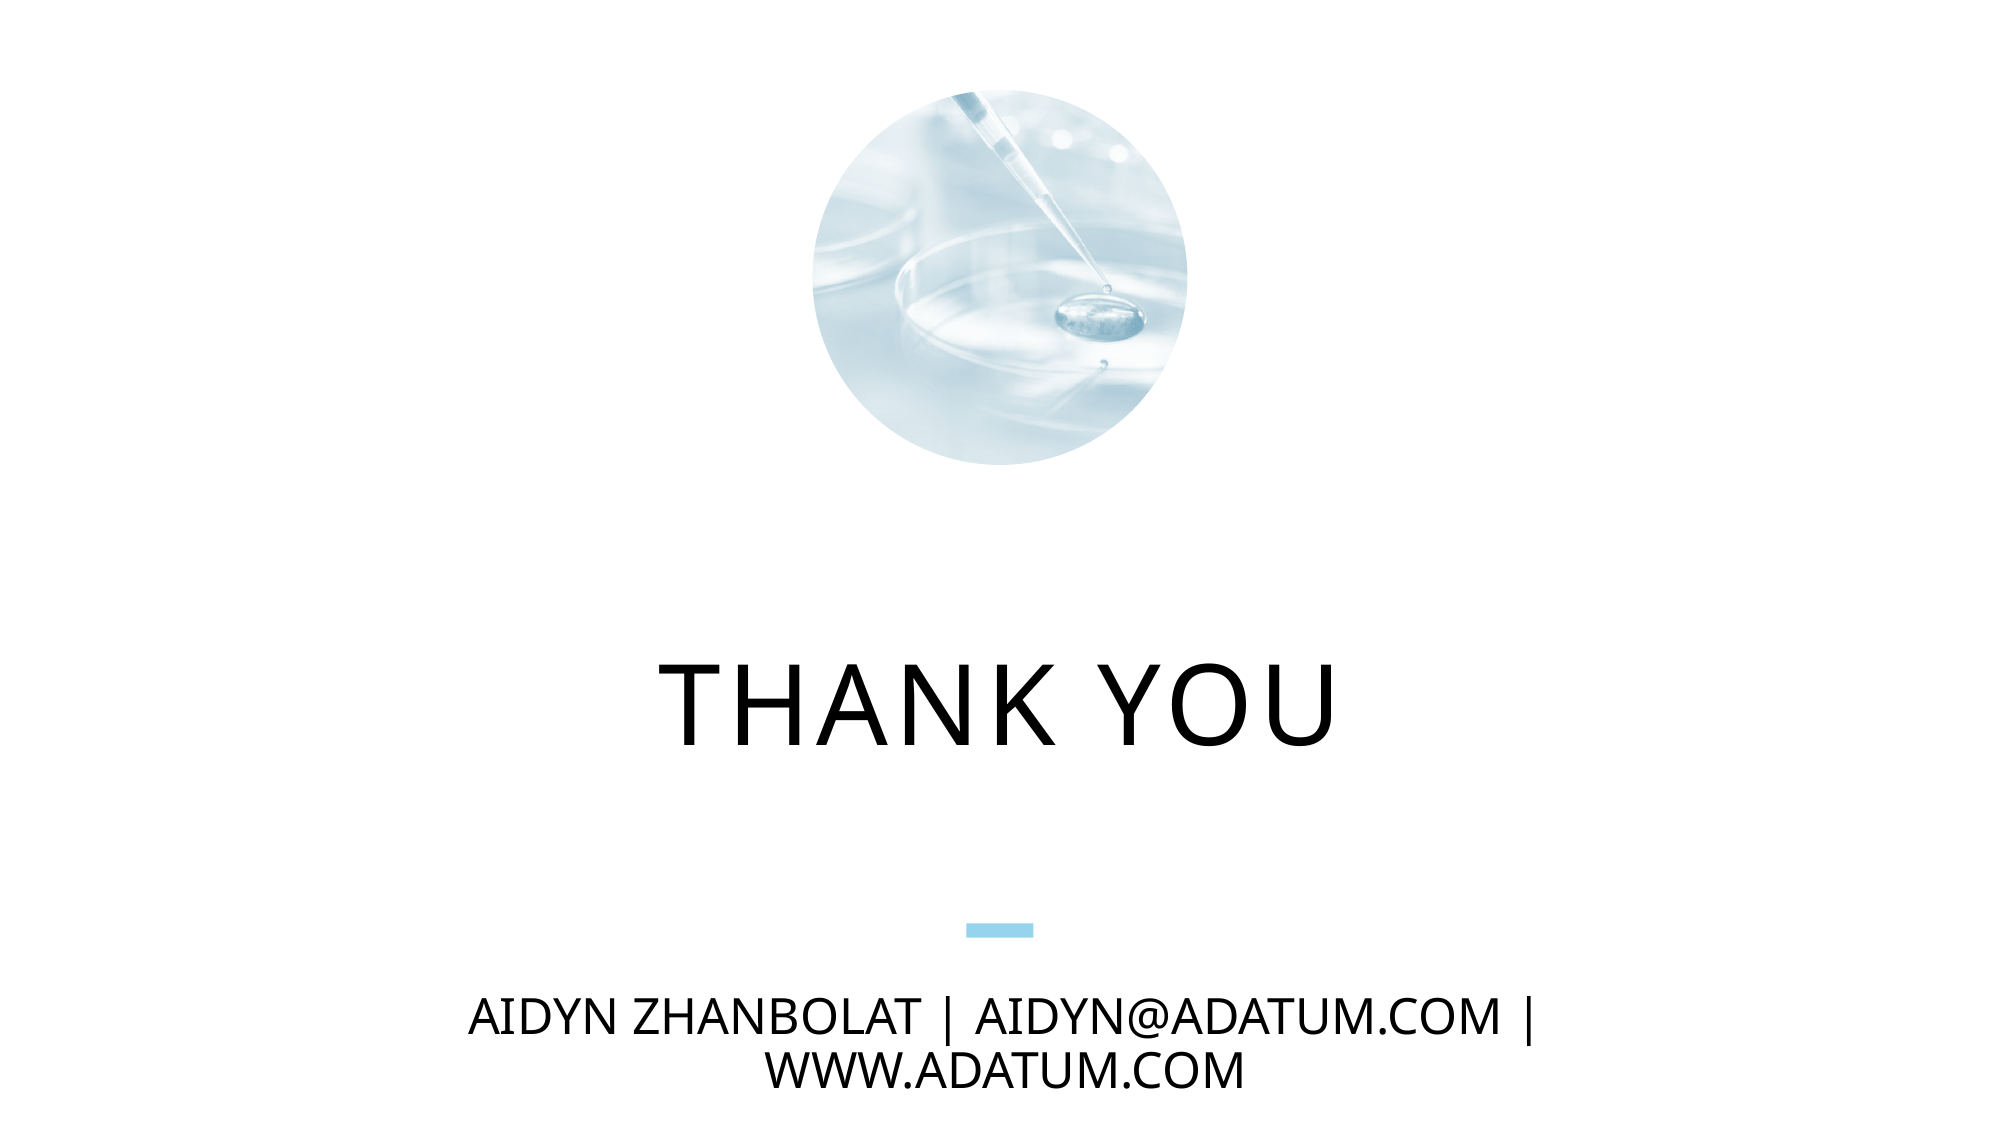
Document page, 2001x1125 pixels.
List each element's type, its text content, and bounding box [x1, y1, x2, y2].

title Thank you [138, 518, 1863, 900]
list Aidyn zhanbolat | Aidyn@adatum.com | www.adatum.com [258, 991, 1754, 1052]
picture [812, 89, 1188, 465]
